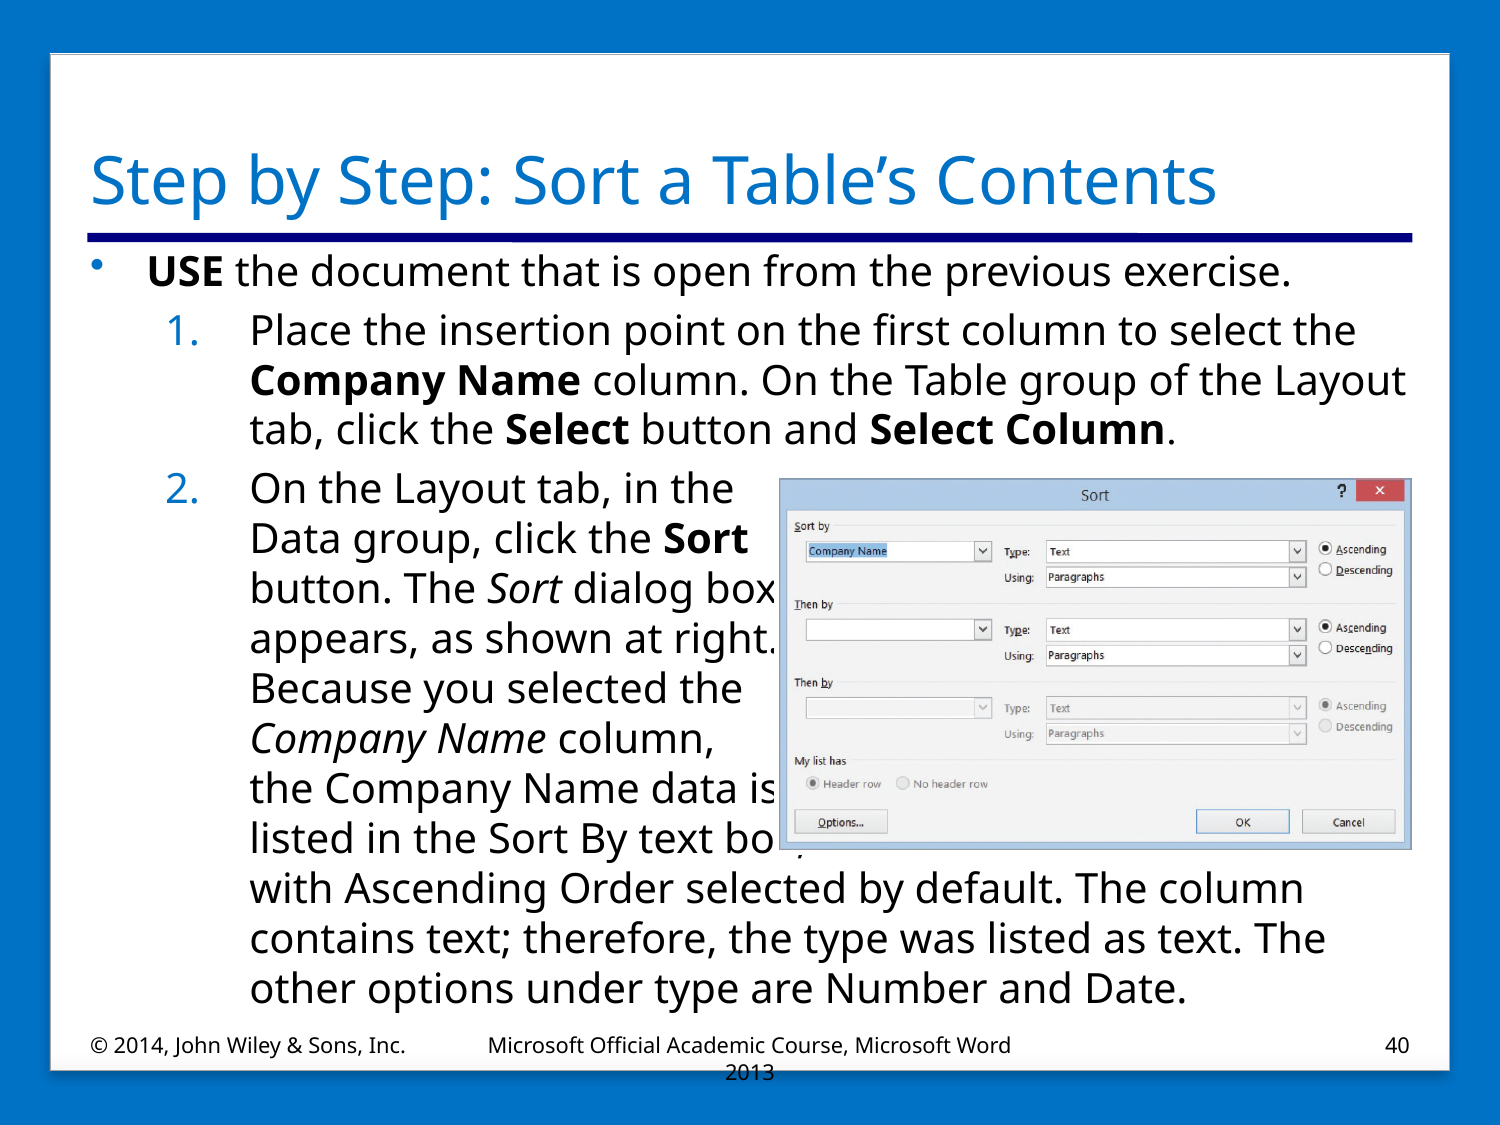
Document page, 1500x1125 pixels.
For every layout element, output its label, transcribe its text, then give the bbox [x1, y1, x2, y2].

slide_number © 2014, John Wiley & Sons, Inc. [74, 1024, 426, 1103]
footer Microsoft Official Academic Course, Microsoft Word 2013 [449, 1024, 1051, 1103]
slide_number 40 [1074, 1024, 1426, 1103]
list USE the document that is open from the previous exercise. Place the insertion point on the first column to select the Company Name column. On the Table group of the Layout tab, click the Select button and Select Column. On the Layout tab, in the Data group, click the Sort button. The Sort dialog box appears, as shown at right. Because you selected the Company Name column, the Company Name data is listed in the Sort By text box, with Ascending Order selected by default. The column contains text; therefore, the type was listed as text. The other options under type are Number and Date. [75, 237, 1425, 1063]
title Step by Step: Sort a Table’s Contents [74, 74, 1426, 226]
picture [774, 473, 1418, 855]
